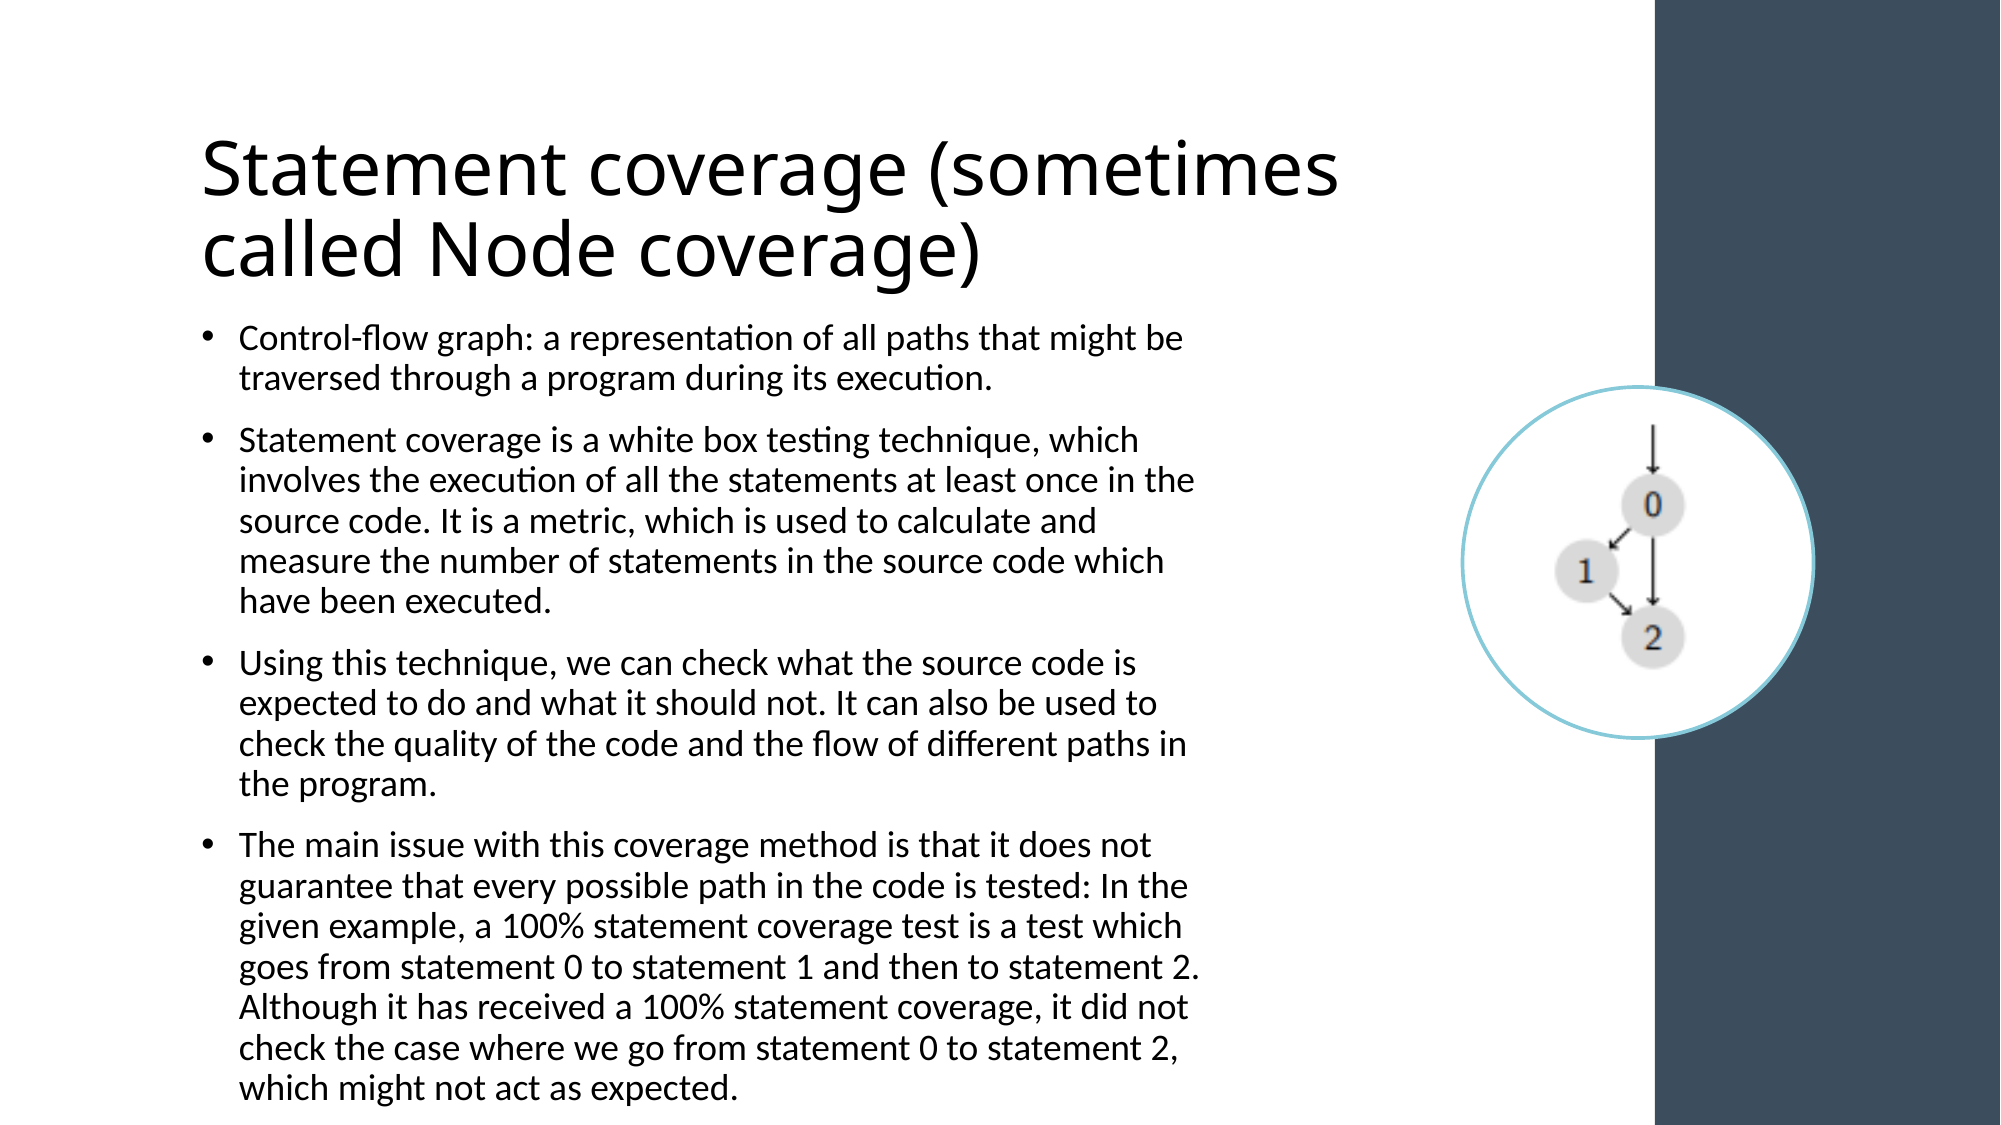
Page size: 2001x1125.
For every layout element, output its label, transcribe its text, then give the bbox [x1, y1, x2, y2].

text_box [1654, 0, 2000, 1125]
list Control-flow graph: a representation of all paths that might be traversed through a program during its execution. Statement coverage is a white box testing technique, which involves the execution of all the statements at least once in the source code. It is a metric, which is used to calculate and measure the number of statements in the source code which have been executed. Using this technique, we can check what the source code is expected to do and what it should not. It can also be used to check the quality of the code and the flow of different paths in the program. The main issue with this coverage method is that it does not guarantee that every possible path in the code is tested: In the given example, a 100% statement coverage test is a test which goes from statement 0 to statement 1 and then to statement 2. Although it has received a 100% statement coverage, it did not check the case where we go from statement 0 to statement 2, which might not act as expected. [186, 430, 1248, 997]
title Statement coverage (sometimes called Node coverage) [186, 102, 1413, 321]
picture [1553, 418, 1697, 685]
text_box [1461, 385, 1815, 740]
